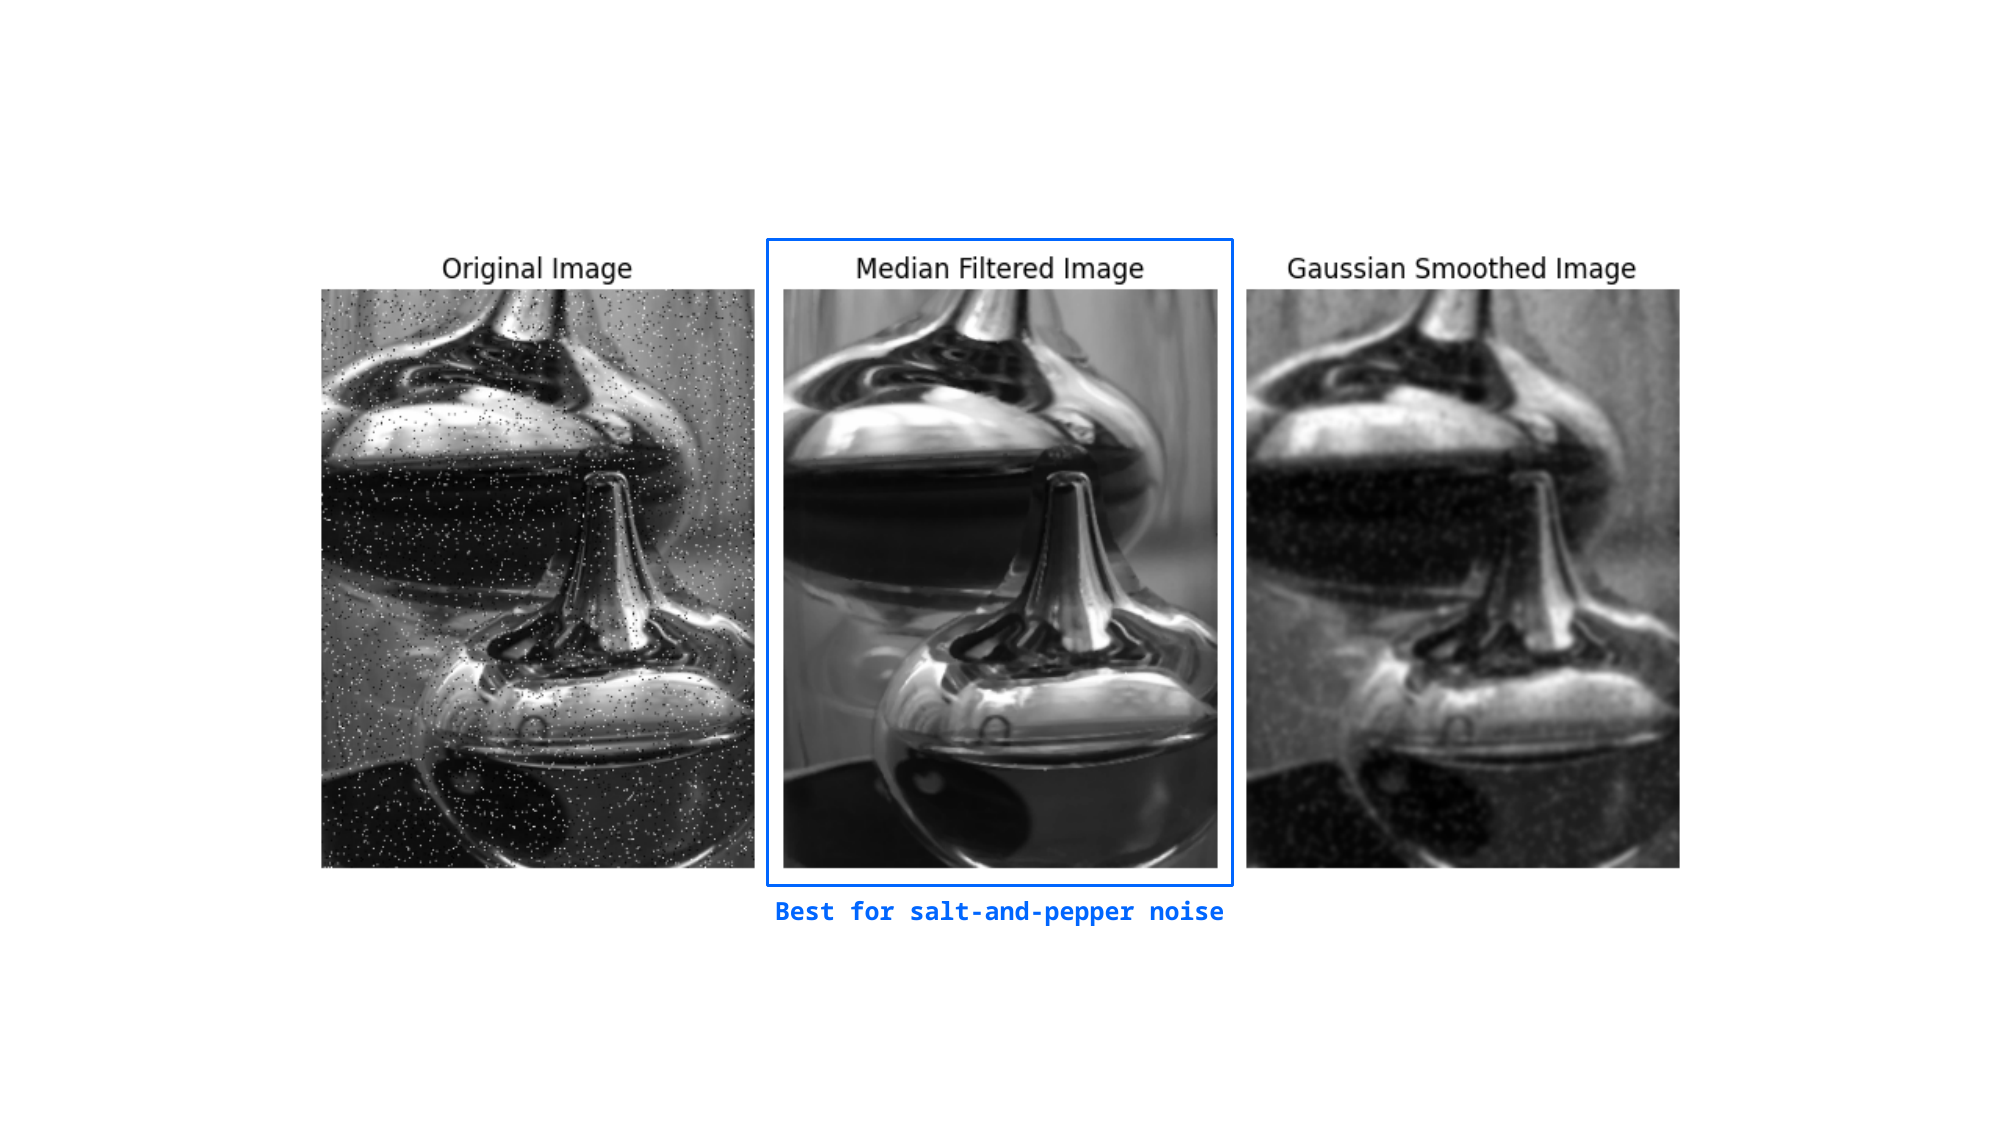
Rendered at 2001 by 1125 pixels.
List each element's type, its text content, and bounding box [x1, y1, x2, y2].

text_box Best for salt-and-pepper noise [760, 888, 1240, 934]
picture [305, 240, 1695, 884]
